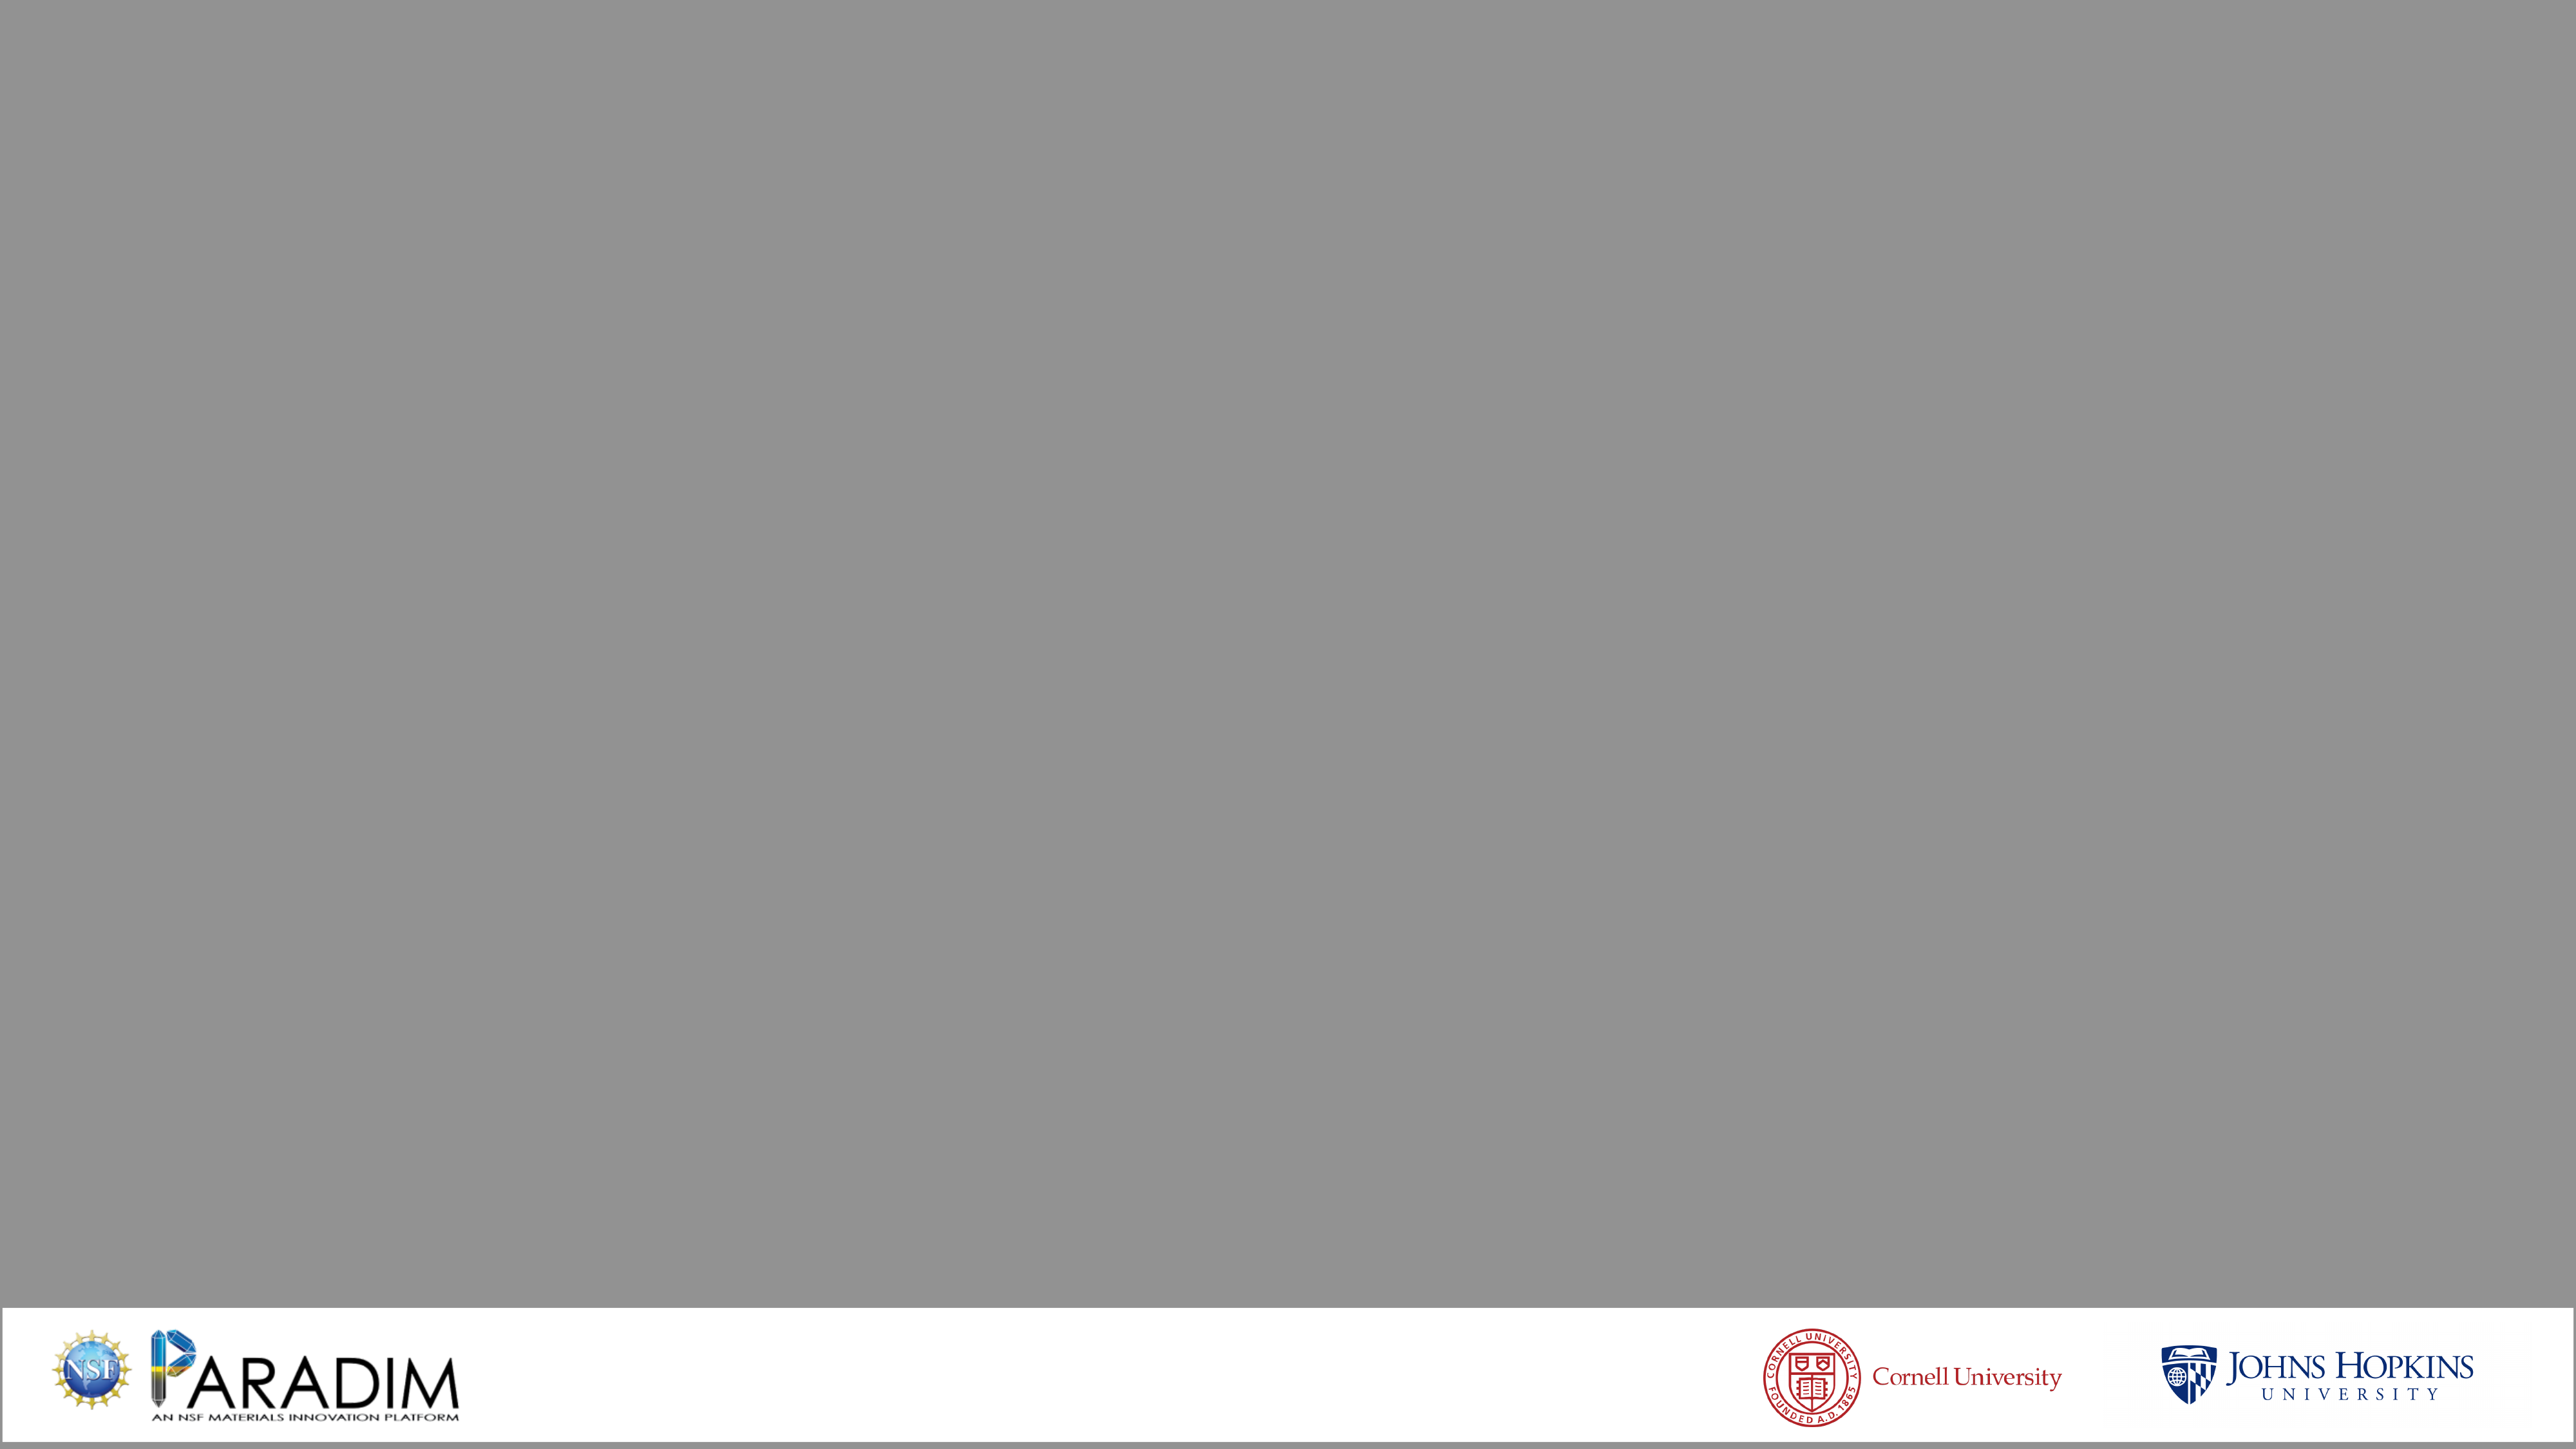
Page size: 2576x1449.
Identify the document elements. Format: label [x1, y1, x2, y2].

picture [2103, 1322, 2532, 1428]
picture [1763, 1329, 2062, 1427]
picture [44, 1322, 468, 1428]
